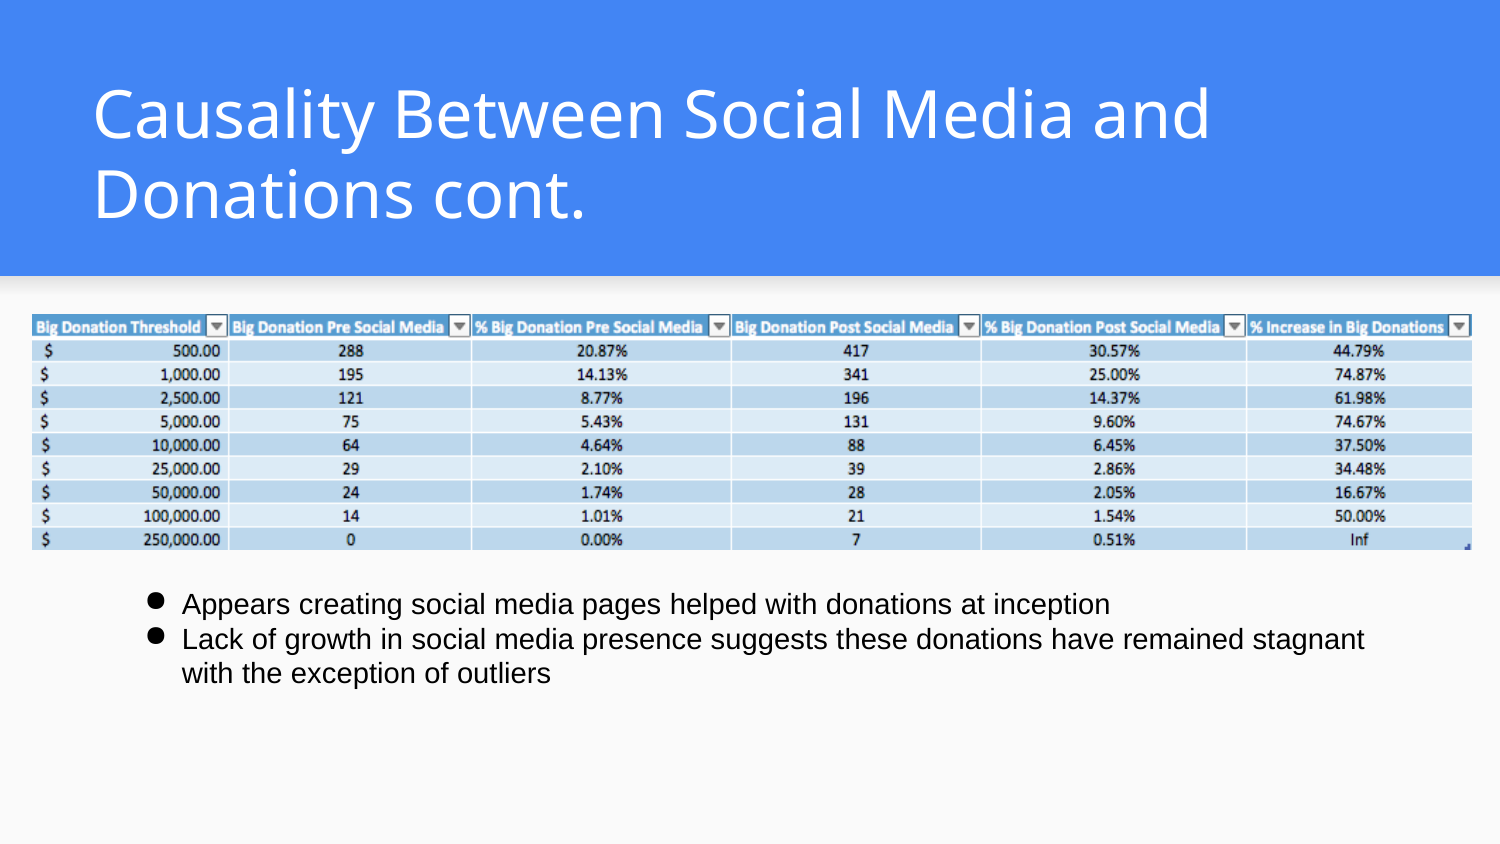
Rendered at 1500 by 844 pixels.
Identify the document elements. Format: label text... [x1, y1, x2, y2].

picture [32, 314, 1472, 551]
text_box Appears creating social media pages helped with donations at inception Lack of growth in social media presence suggests these donations have remained stagnant with the exception of outliers [91, 569, 1427, 760]
title Causality Between Social Media and Donations cont. [77, 121, 1427, 248]
